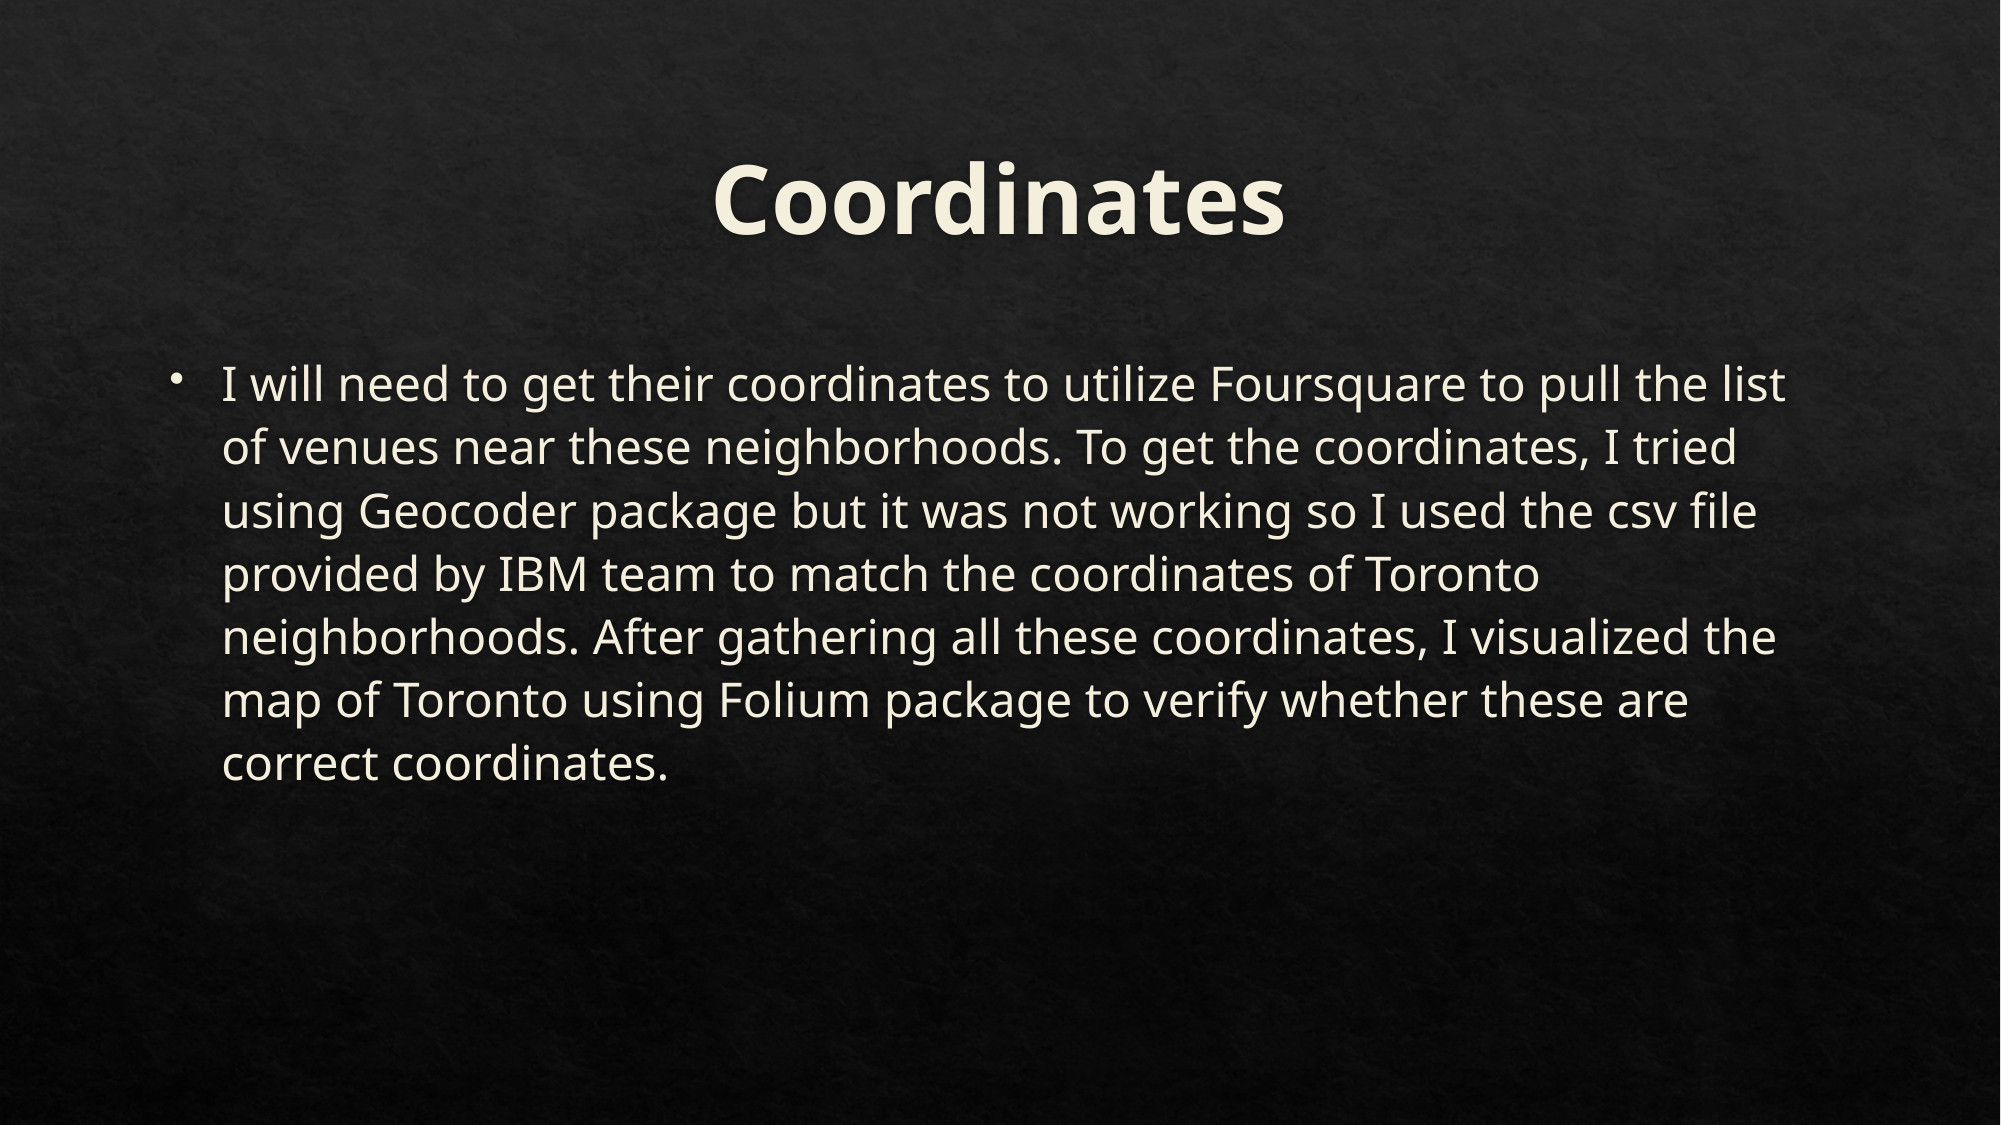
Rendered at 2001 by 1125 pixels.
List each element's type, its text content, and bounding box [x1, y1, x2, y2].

list I will need to get their coordinates to utilize Foursquare to pull the list of venues near these neighborhoods. To get the coordinates, I tried using Geocoder package but it was not working so I used the csv file provided by IBM team to match the coordinates of Toronto neighborhoods. After gathering all these coordinates, I visualized the map of Toronto using Folium package to verify whether these are correct coordinates. [149, 340, 1849, 950]
title Coordinates [149, 99, 1849, 307]
